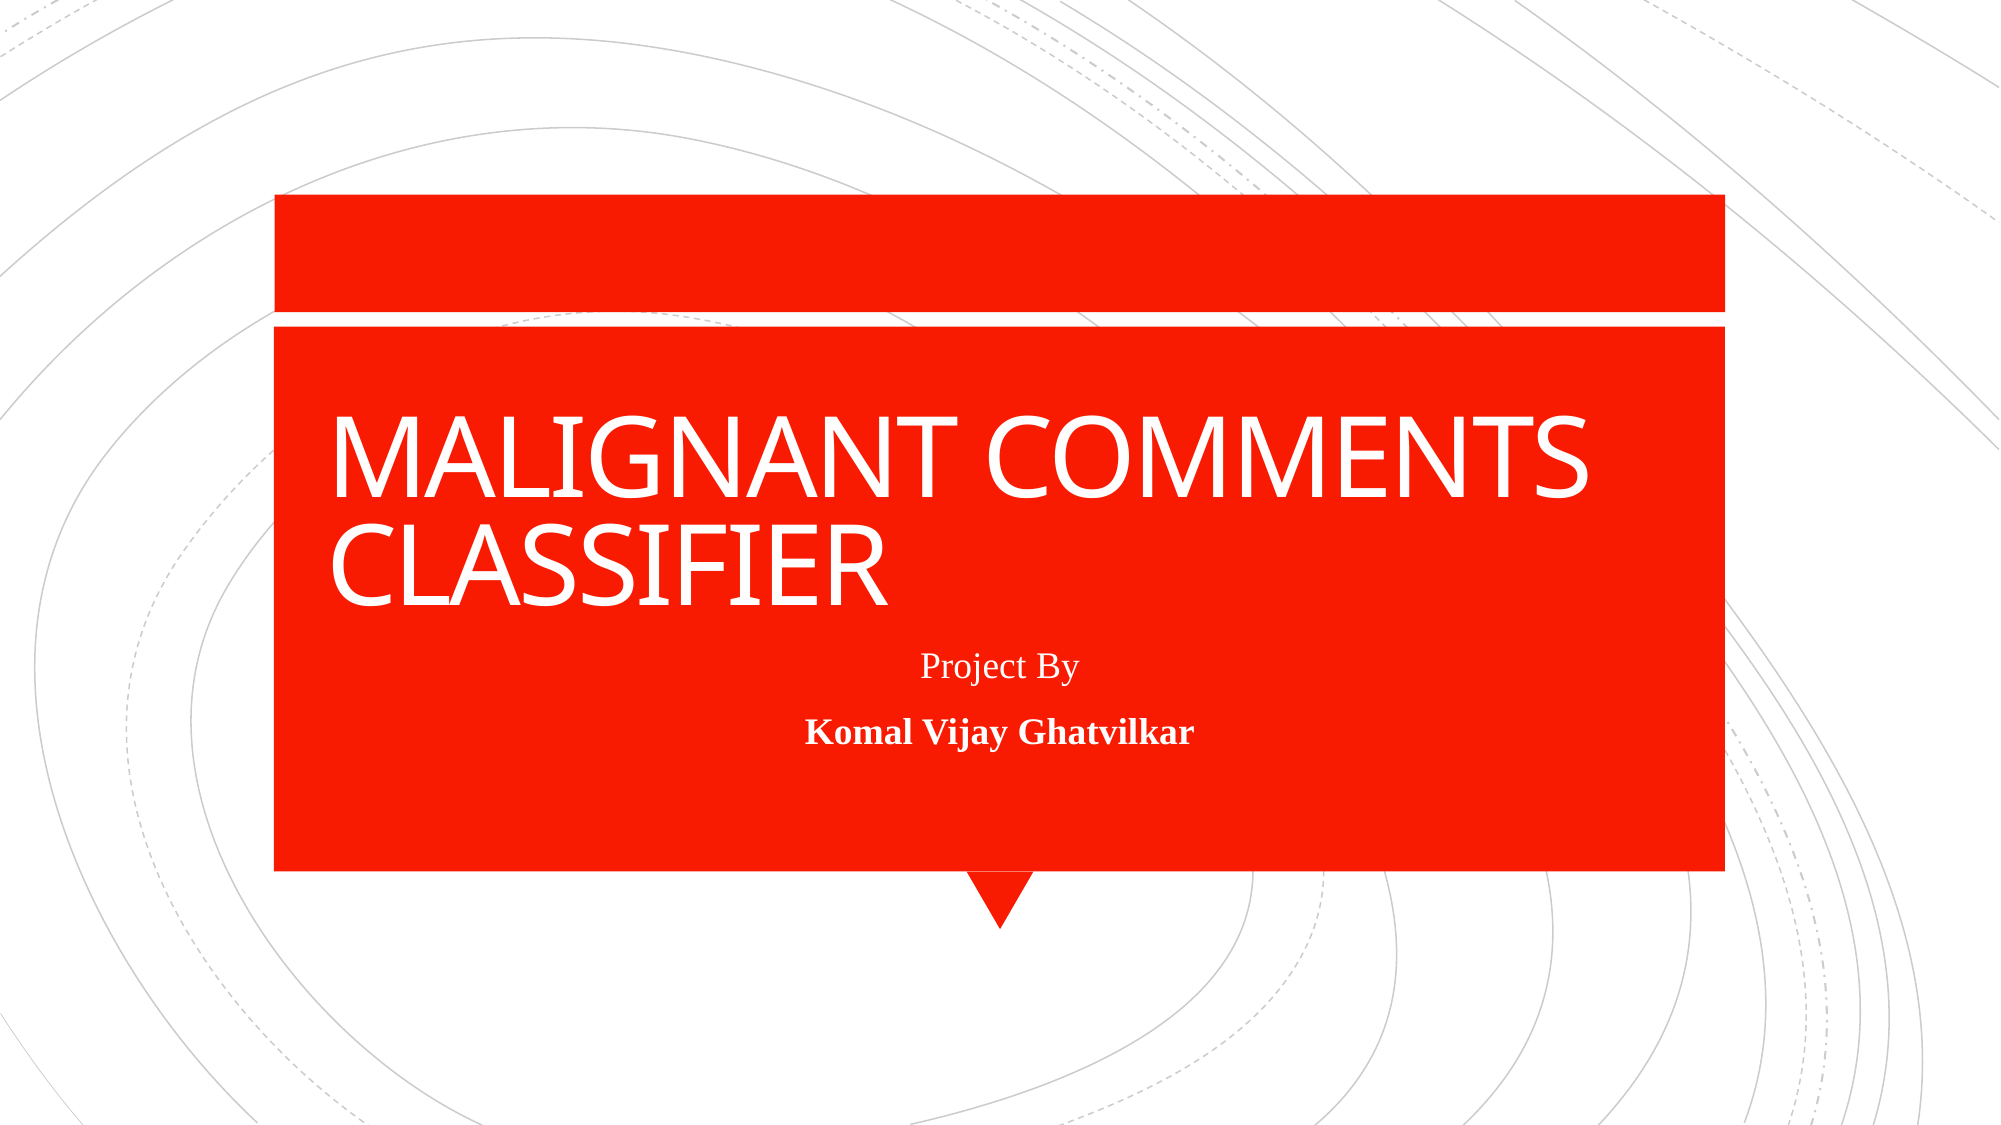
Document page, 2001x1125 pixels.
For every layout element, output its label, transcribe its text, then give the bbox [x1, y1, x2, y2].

title MALIGNANT COMMENTS CLASSIFIER [288, 340, 1713, 628]
subtitle Project By Komal Vijay Ghatvilkar [288, 640, 1712, 858]
